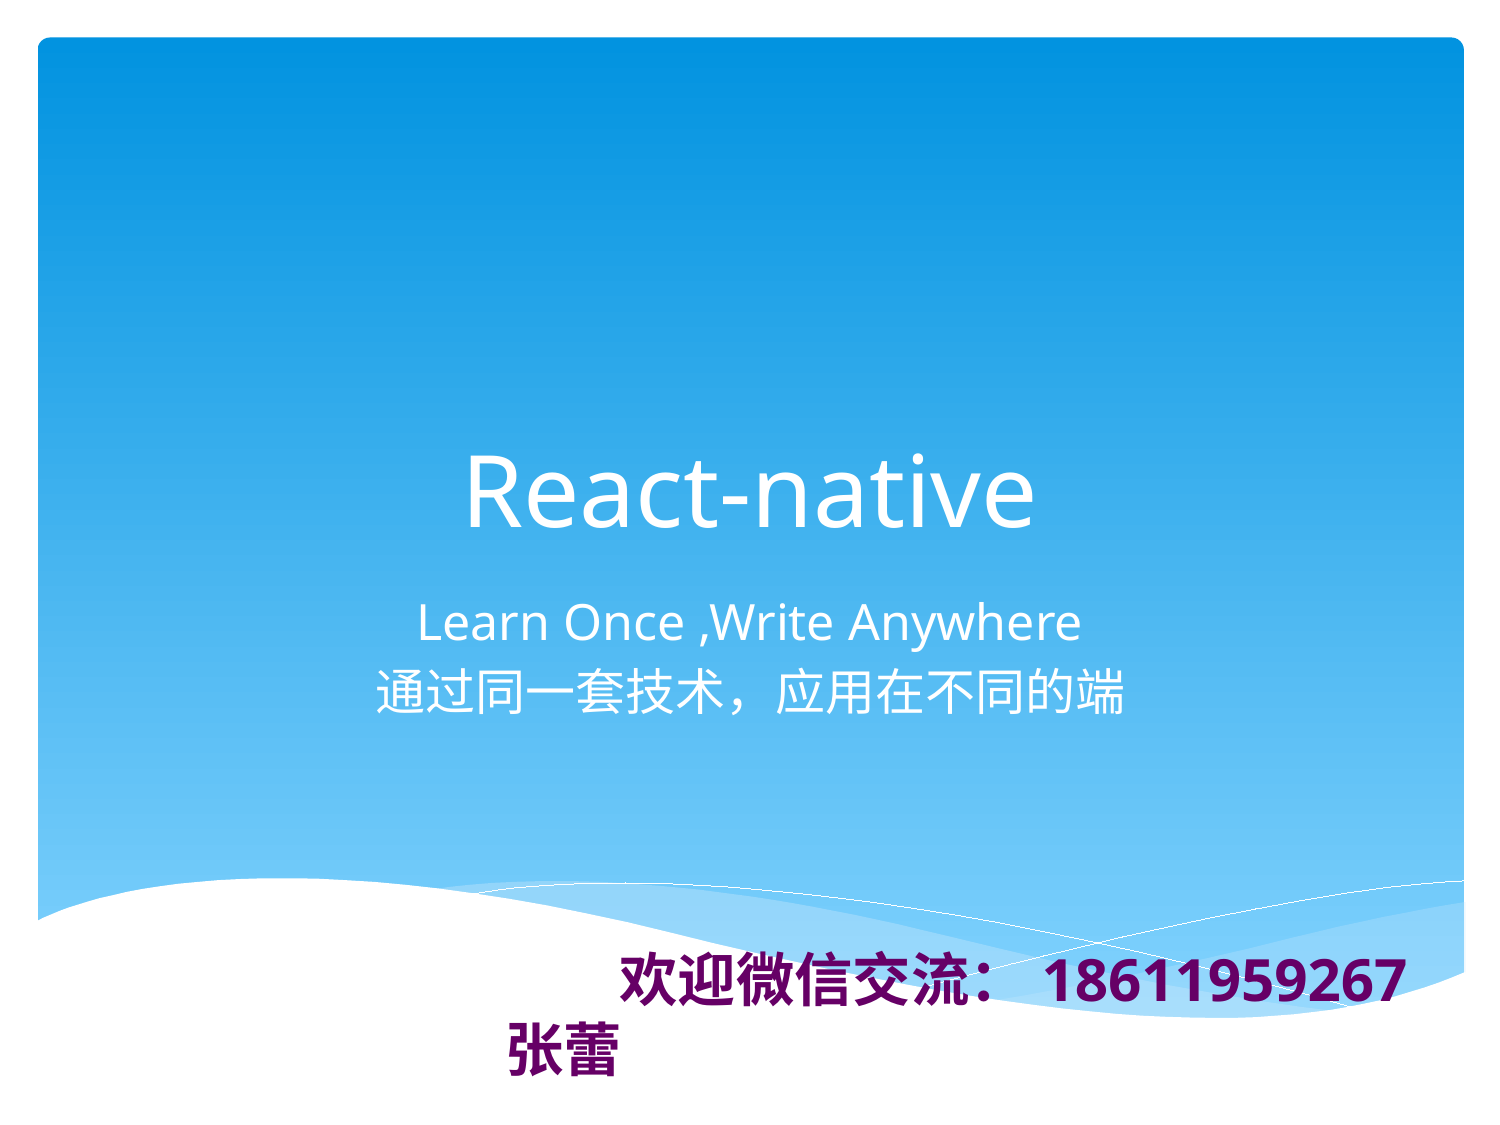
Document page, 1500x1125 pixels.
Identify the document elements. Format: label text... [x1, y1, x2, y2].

text_box 欢迎微信交流：18611959267 张蕾 [490, 935, 1500, 1091]
title React-native [112, 262, 1388, 555]
subtitle Learn Once ,Write Anywhere 通过同一套技术，应用在不同的端 [225, 583, 1275, 825]
